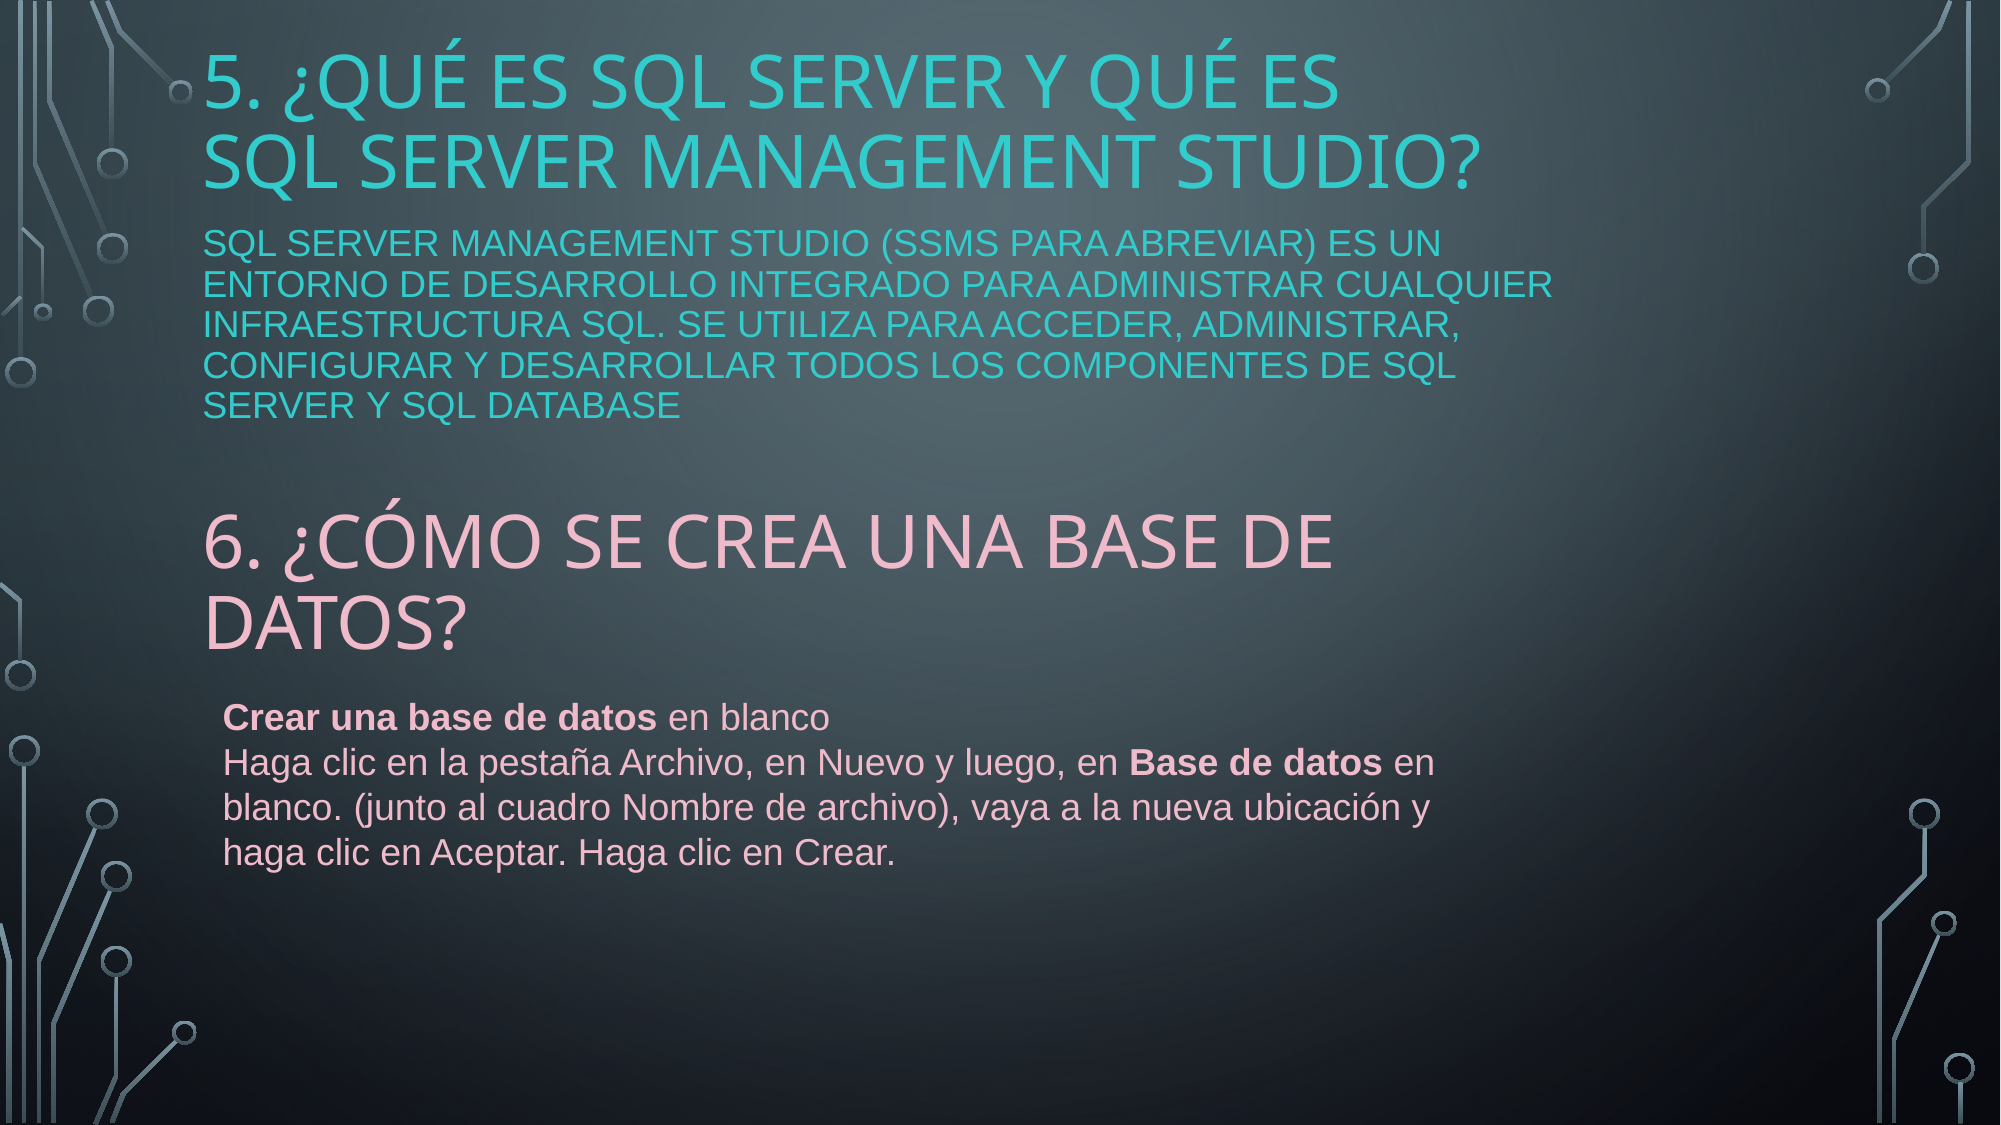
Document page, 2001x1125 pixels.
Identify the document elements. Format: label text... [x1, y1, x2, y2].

text_box Crear una base de datos en blanco Haga clic en la pestaña Archivo, en Nuevo y luego, en Base de datos en blanco. (junto al cuadro Nombre de archivo), vaya a la nueva ubicación y haga clic en Aceptar. Haga clic en Crear. [207, 685, 1484, 881]
text_box SQL Server Management Studio (SSMS para abreviar) es un entorno de desarrollo integrado para administrar cualquier infraestructura SQL. Se utiliza para acceder, administrar, configurar y desarrollar todos los componentes de SQL Server y SQL Database [187, 199, 1577, 452]
text_box [187, 718, 1422, 895]
text_box 6. ¿Cómo se crea una base de datos? [187, 496, 1422, 674]
title 5. ¿Qué es SQL Server y qué es SQL Server Management Studio? [187, 36, 1514, 199]
